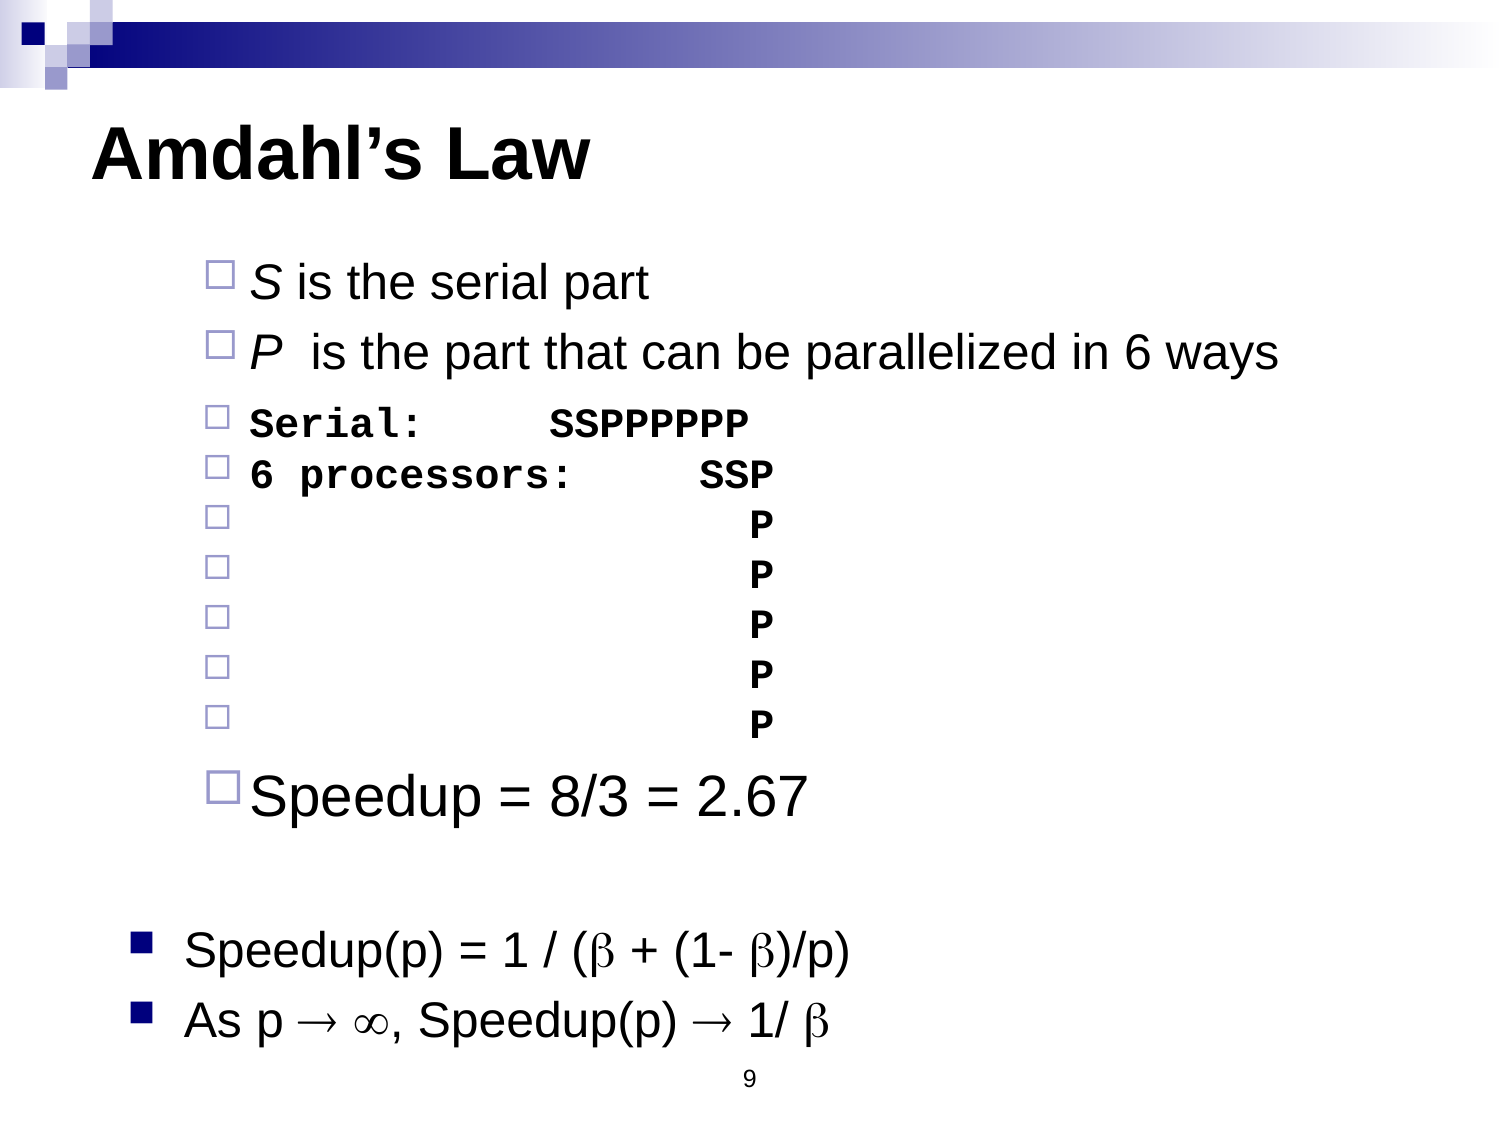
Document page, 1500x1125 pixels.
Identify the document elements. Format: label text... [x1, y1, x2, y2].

title Amdahl’s Law [75, 67, 1425, 232]
list S is the serial part P is the part that can be parallelized in 6 ways Serial: SSPPPPPP 6 processors: SSP P P P P P Speedup = 8/3 = 2.67 Speedup(p) = 1 / ( + (1- )/p) As p  , Speedup(p)  1/  [112, 242, 1388, 1055]
slide_number 9 [512, 1055, 988, 1101]
